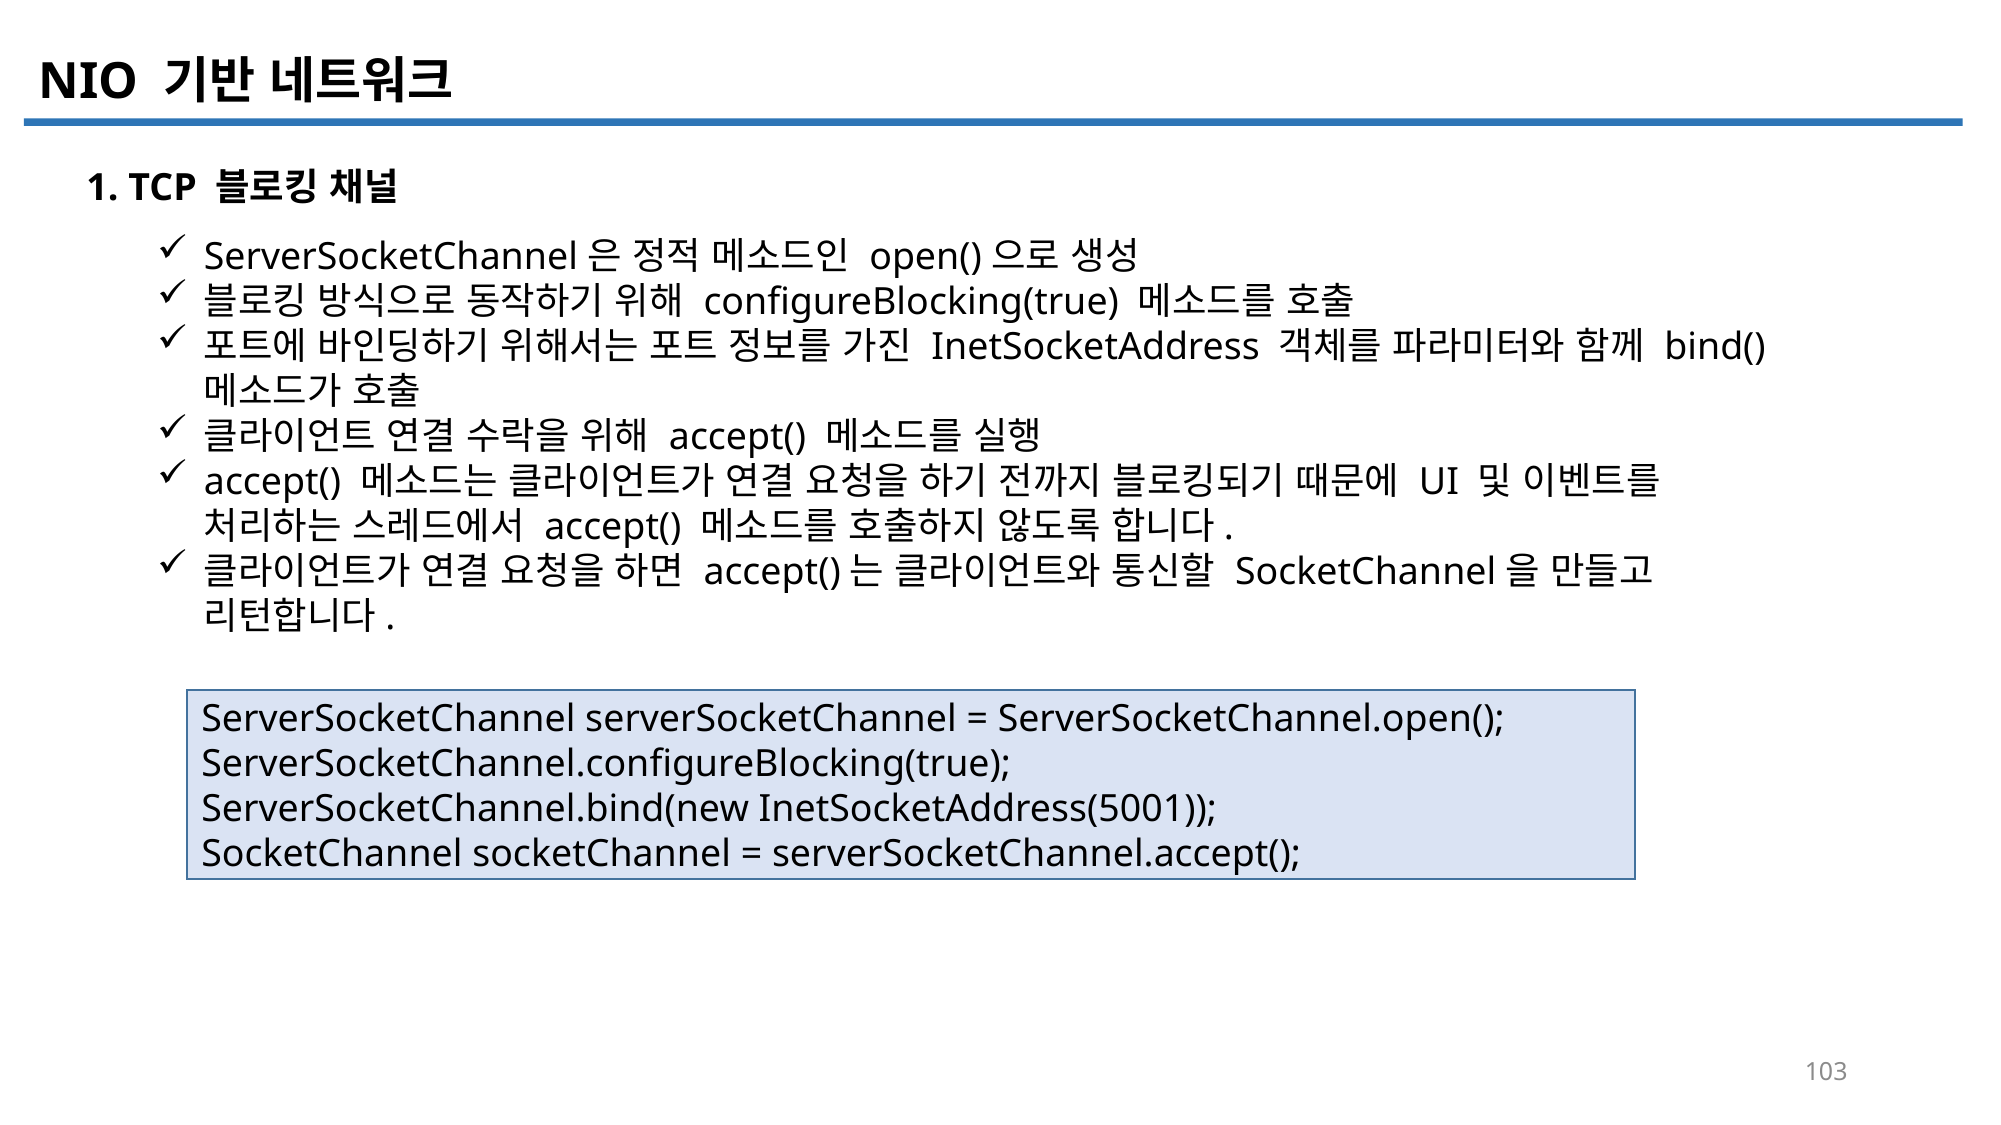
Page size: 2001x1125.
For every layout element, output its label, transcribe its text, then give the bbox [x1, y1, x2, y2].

text_box ServerSocketChannel은 정적 메소드인 open()으로 생성 블로킹 방식으로 동작하기 위해 configureBlocking(true) 메소드를 호출 포트에 바인딩하기 위해서는 포트 정보를 가진 InetSocketAddress 객체를 파라미터와 함께 bind() 메소드가 호출 클라이언트 연결 수락을 위해 accept() 메소드를 실행 accept() 메소드는 클라이언트가 연결 요청을 하기 전까지 블로킹되기 때문에 UI 및 이벤트를 처리하는 스레드에서 accept() 메소드를 호출하지 않도록 합니다. 클라이언트가 연결 요청을 하면 accept()는 클라이언트와 통신할 SocketChannel을 만들고 리턴합니다. [142, 224, 1789, 690]
text_box ServerSocketChannel serverSocketChannel = ServerSocketChannel.open(); ServerSocketChannel.configureBlocking(true); ServerSocketChannel.bind(new InetSocketAddress(5001)); SocketChannel socketChannel = serverSocketChannel.accept(); [186, 689, 1636, 880]
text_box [23, 39, 1963, 126]
text_box 1. TCP 블로킹 채널 [71, 155, 1448, 216]
slide_number 103 [1412, 1042, 1863, 1103]
